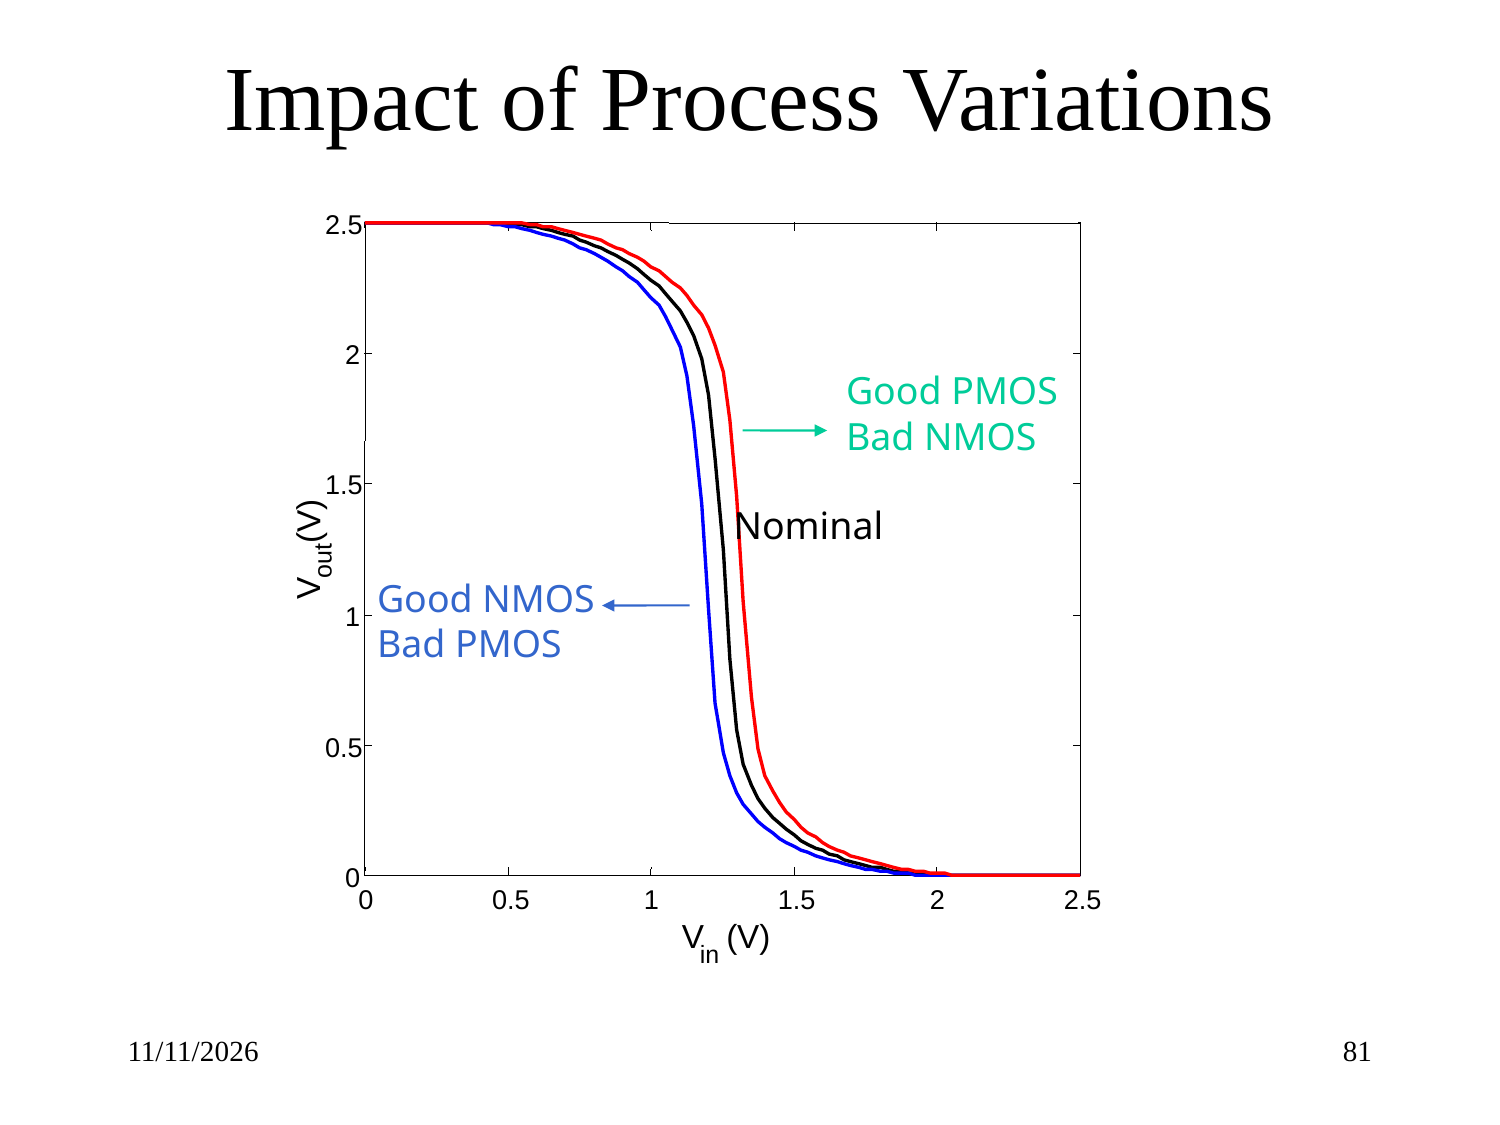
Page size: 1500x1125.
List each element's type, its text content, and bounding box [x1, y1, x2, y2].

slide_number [112, 1024, 426, 1101]
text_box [286, 207, 1102, 969]
slide_number 81 [1074, 1024, 1388, 1101]
title Impact of Process Variations [112, 0, 1388, 188]
